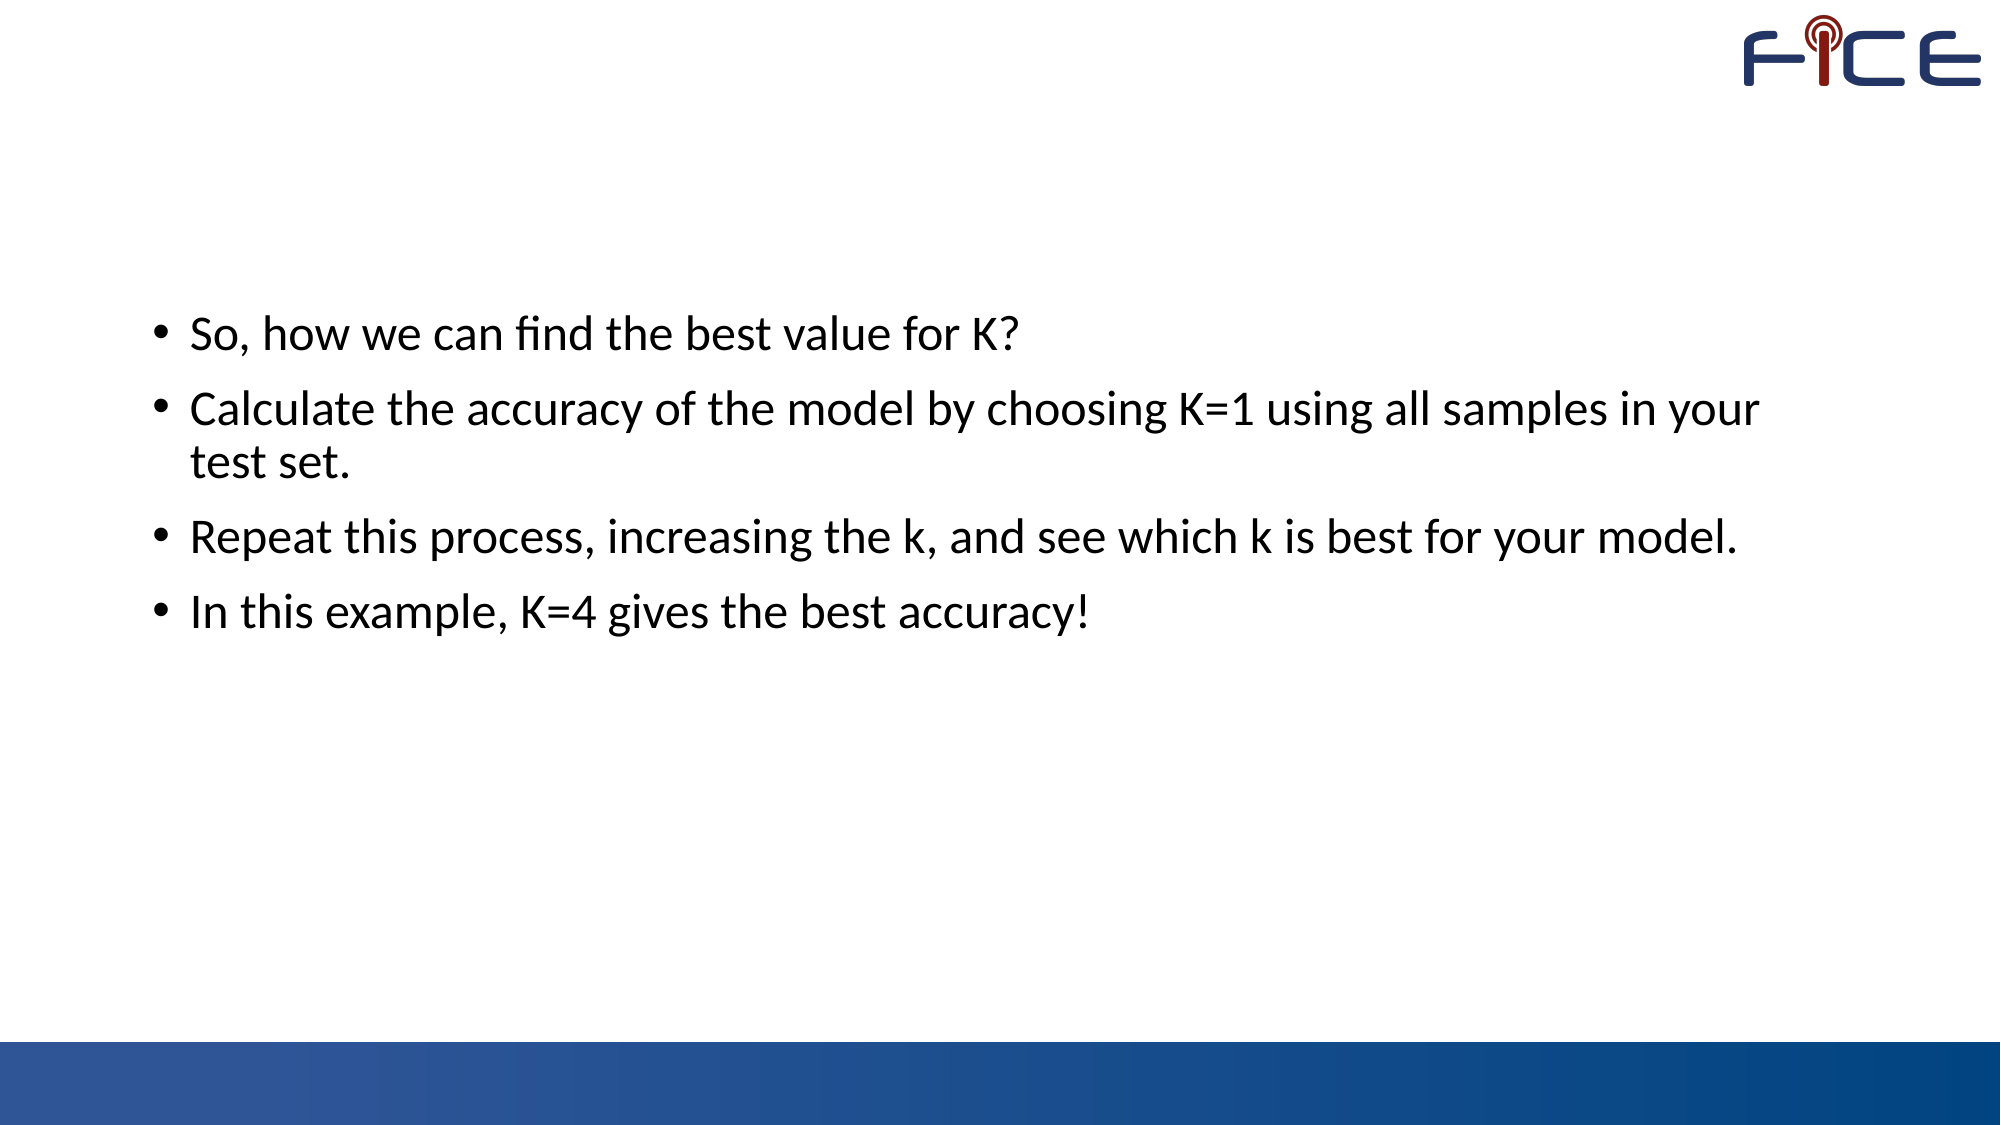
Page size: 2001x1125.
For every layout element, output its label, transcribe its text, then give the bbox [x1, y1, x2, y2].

picture [1744, 15, 1981, 86]
list So, how we can find the best value for K? Calculate the accuracy of the model by choosing K=1 using all samples in your test set. Repeat this process, increasing the k, and see which k is best for your model. In this example, K=4 gives the best accuracy! [137, 299, 1863, 1014]
